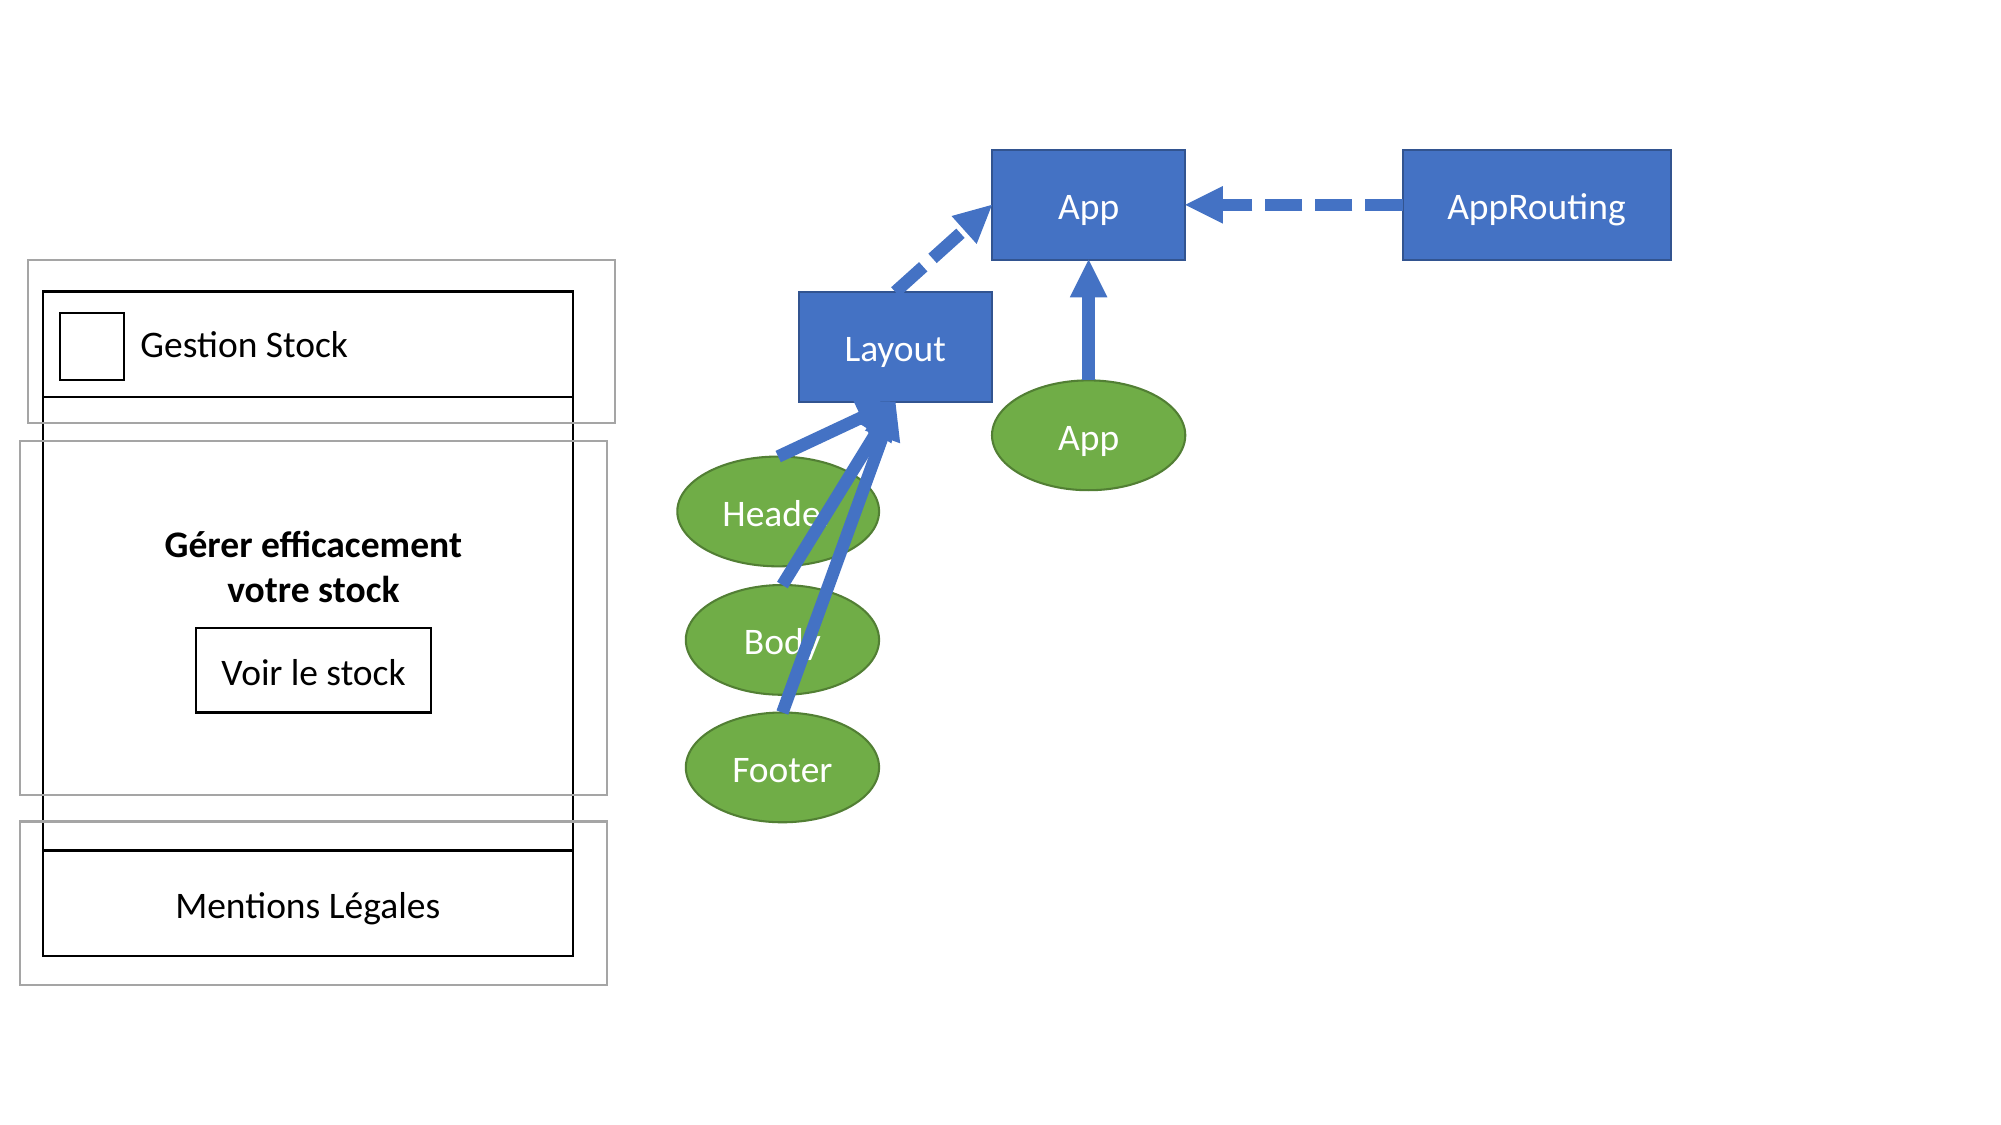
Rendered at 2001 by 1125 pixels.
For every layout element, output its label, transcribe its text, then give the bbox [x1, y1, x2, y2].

text_box [19, 820, 608, 986]
text_box AppRouting [1402, 149, 1672, 261]
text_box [778, 401, 782, 457]
text_box Header [676, 455, 782, 568]
text_box [27, 259, 616, 424]
text_box [42, 424, 574, 440]
text_box App [990, 379, 1187, 492]
text_box Body [684, 584, 782, 696]
text_box [19, 440, 608, 796]
text_box Layout [798, 291, 993, 403]
text_box [42, 796, 574, 820]
text_box App [991, 149, 1186, 261]
text_box Footer [684, 711, 881, 824]
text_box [782, 401, 896, 713]
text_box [895, 204, 992, 292]
